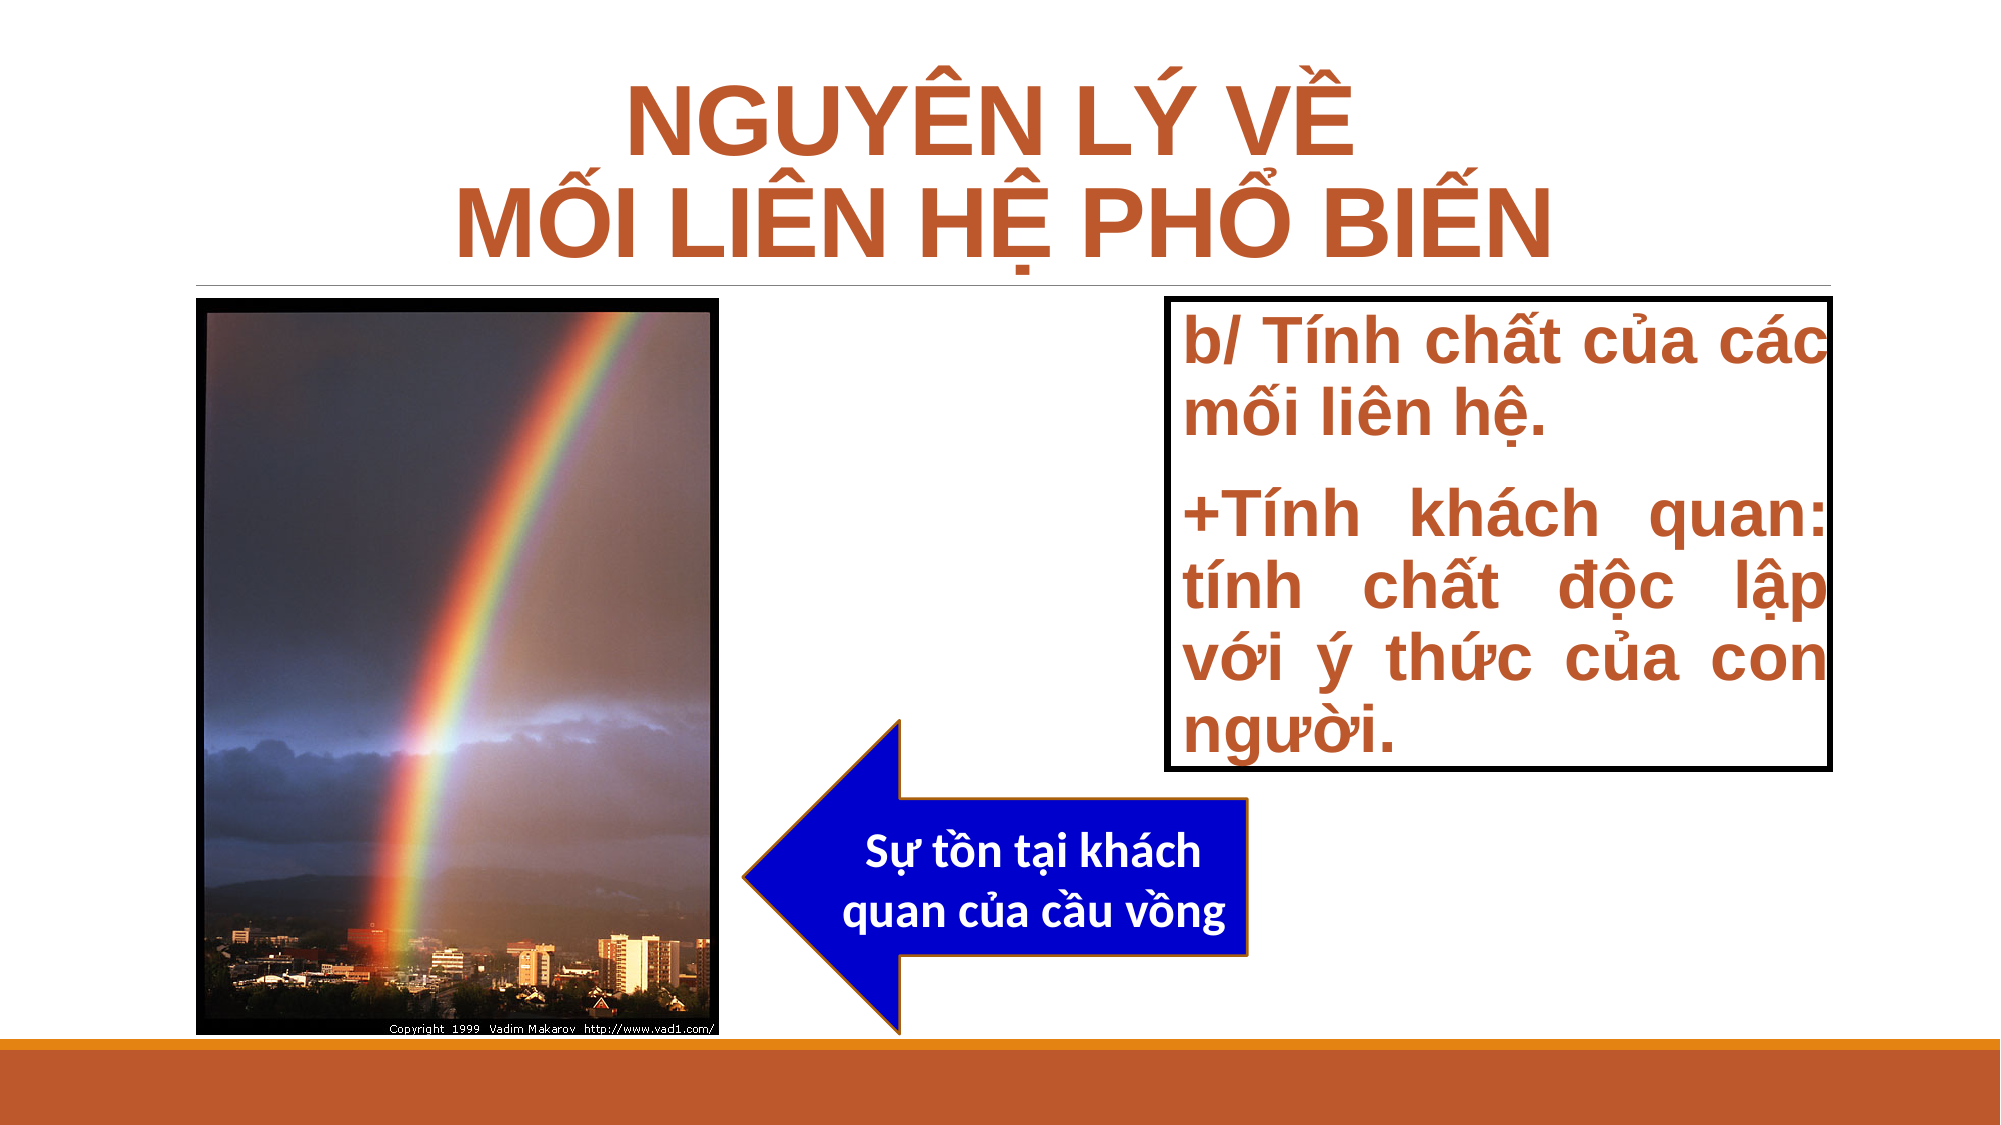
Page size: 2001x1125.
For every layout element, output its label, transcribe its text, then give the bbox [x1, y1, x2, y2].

picture [195, 298, 720, 1035]
text_box b/ Tính chất của các mối liên hệ. +Tính khách quan: tính chất độc lập với ý thức của con người. [1167, 298, 1830, 770]
text_box Sự tồn tại khách quan của cầu vồng [741, 719, 1249, 1036]
title NGUYÊN LÝ VỀ MỐI LIÊN HỆ PHỔ BIẾN [180, 47, 1830, 285]
